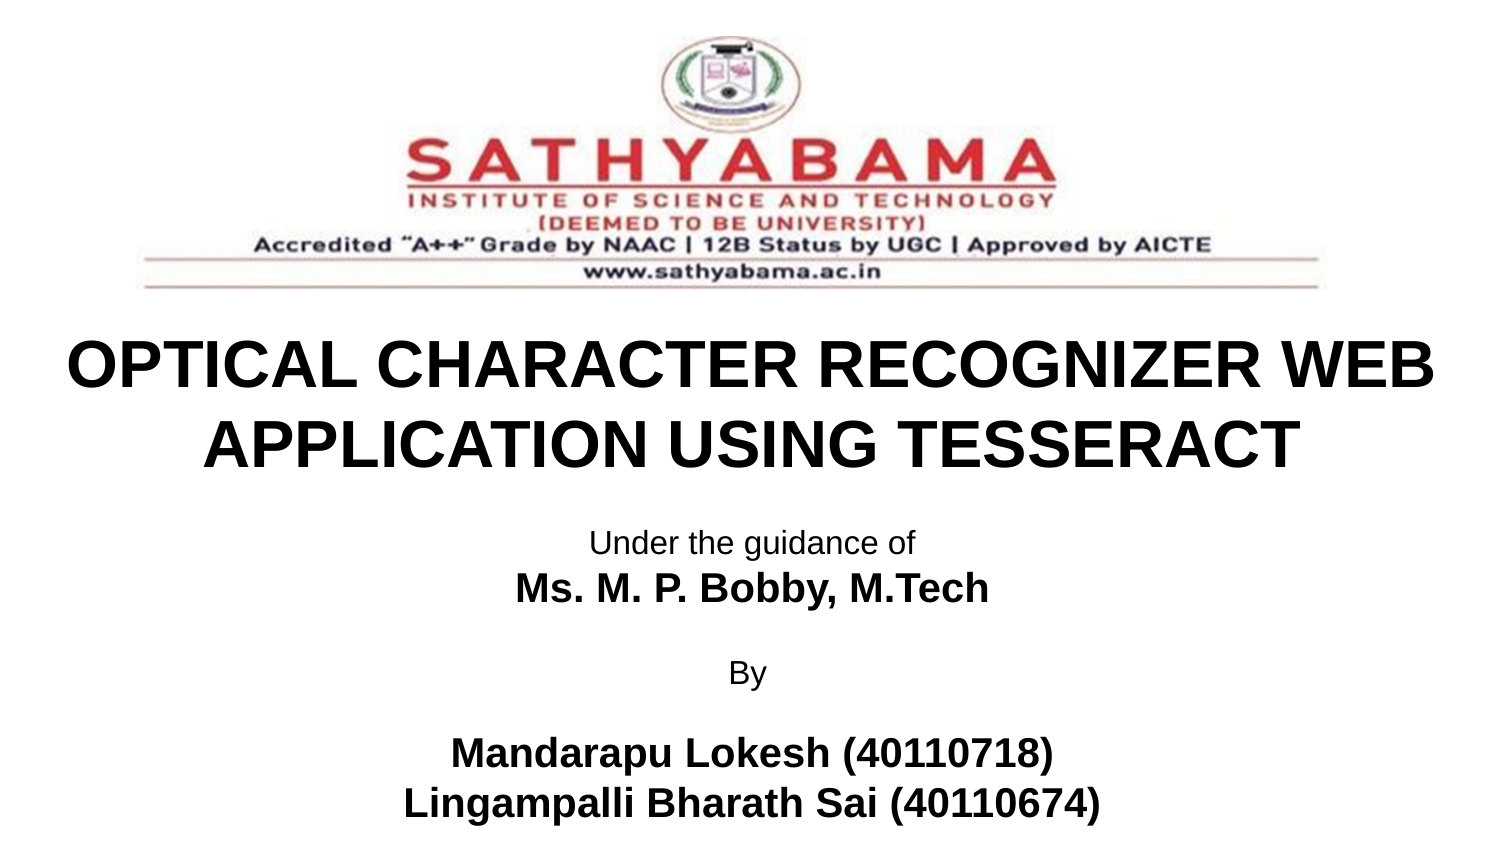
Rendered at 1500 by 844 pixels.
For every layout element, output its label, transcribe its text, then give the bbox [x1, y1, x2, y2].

picture [36, 35, 1426, 290]
text_box OPTICAL CHARACTER RECOGNIZER WEB APPLICATION USING TESSERACT Under the guidance of Ms. M. P. Bobby, M.Tech By Mandarapu Lokesh (40110718) Lingampalli Bharath Sai (40110674) [36, 73, 1468, 834]
